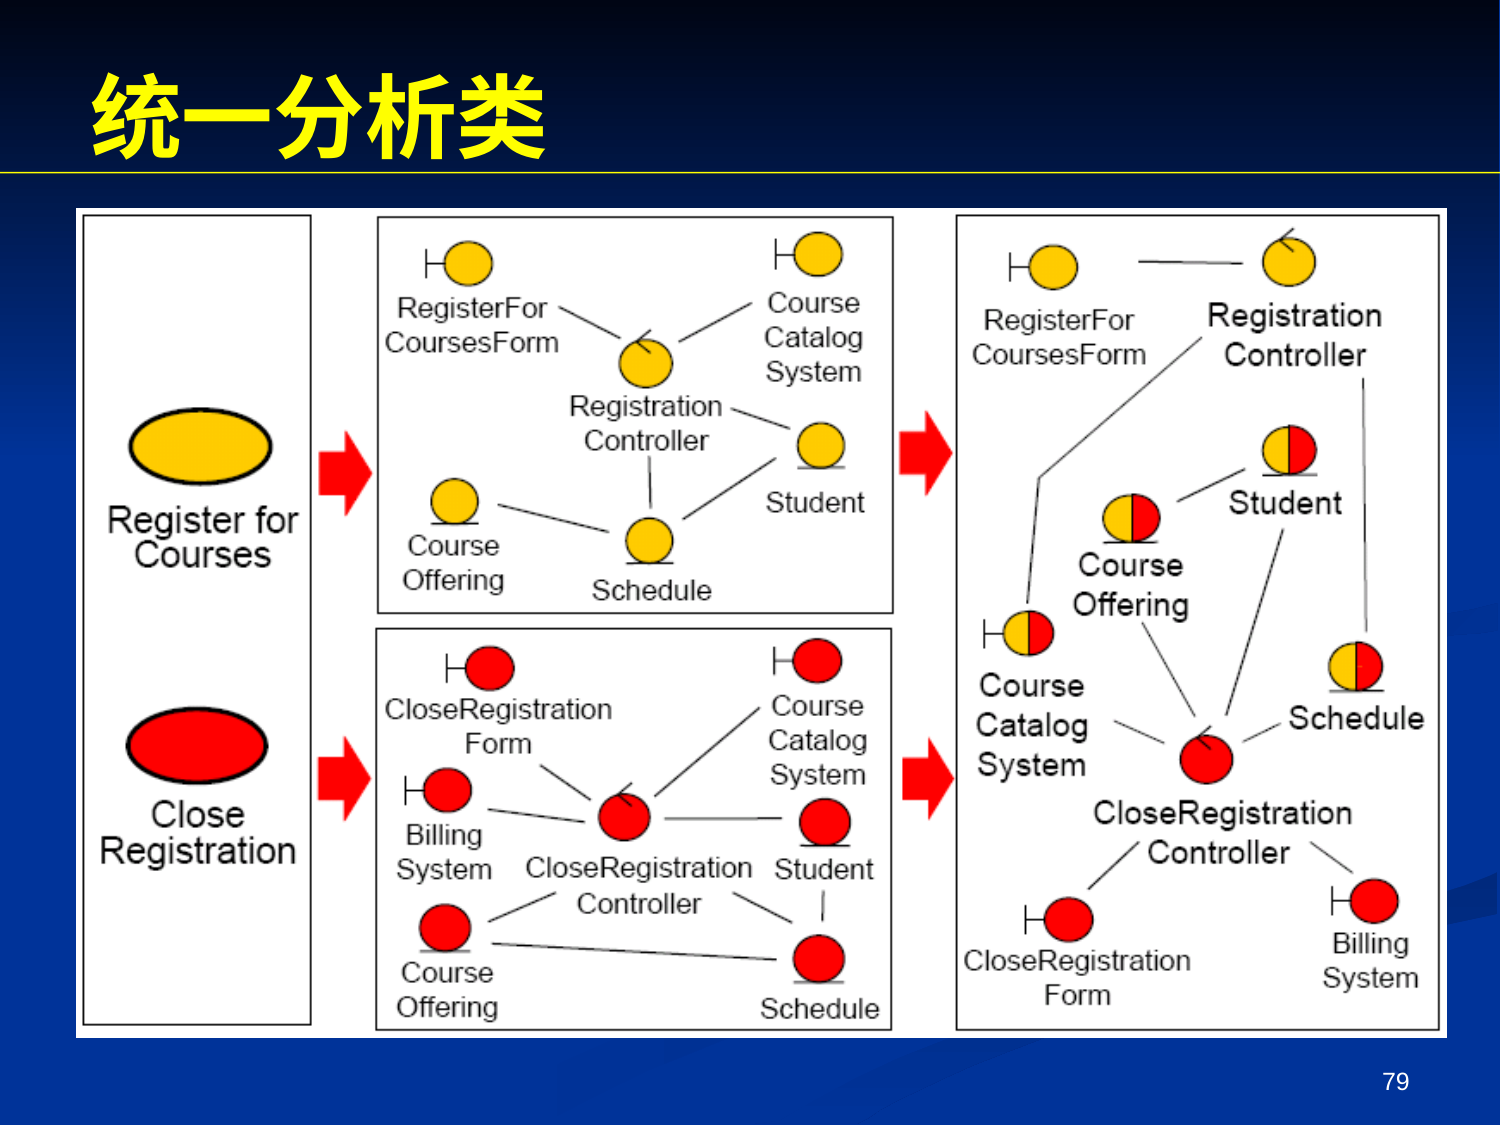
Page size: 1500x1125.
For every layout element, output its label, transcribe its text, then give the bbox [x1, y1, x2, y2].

title 统一分析类 [74, 173, 1426, 185]
title 统一分析类 [74, 44, 1426, 172]
picture [76, 207, 1447, 1038]
slide_number 79 [1074, 1046, 1426, 1104]
